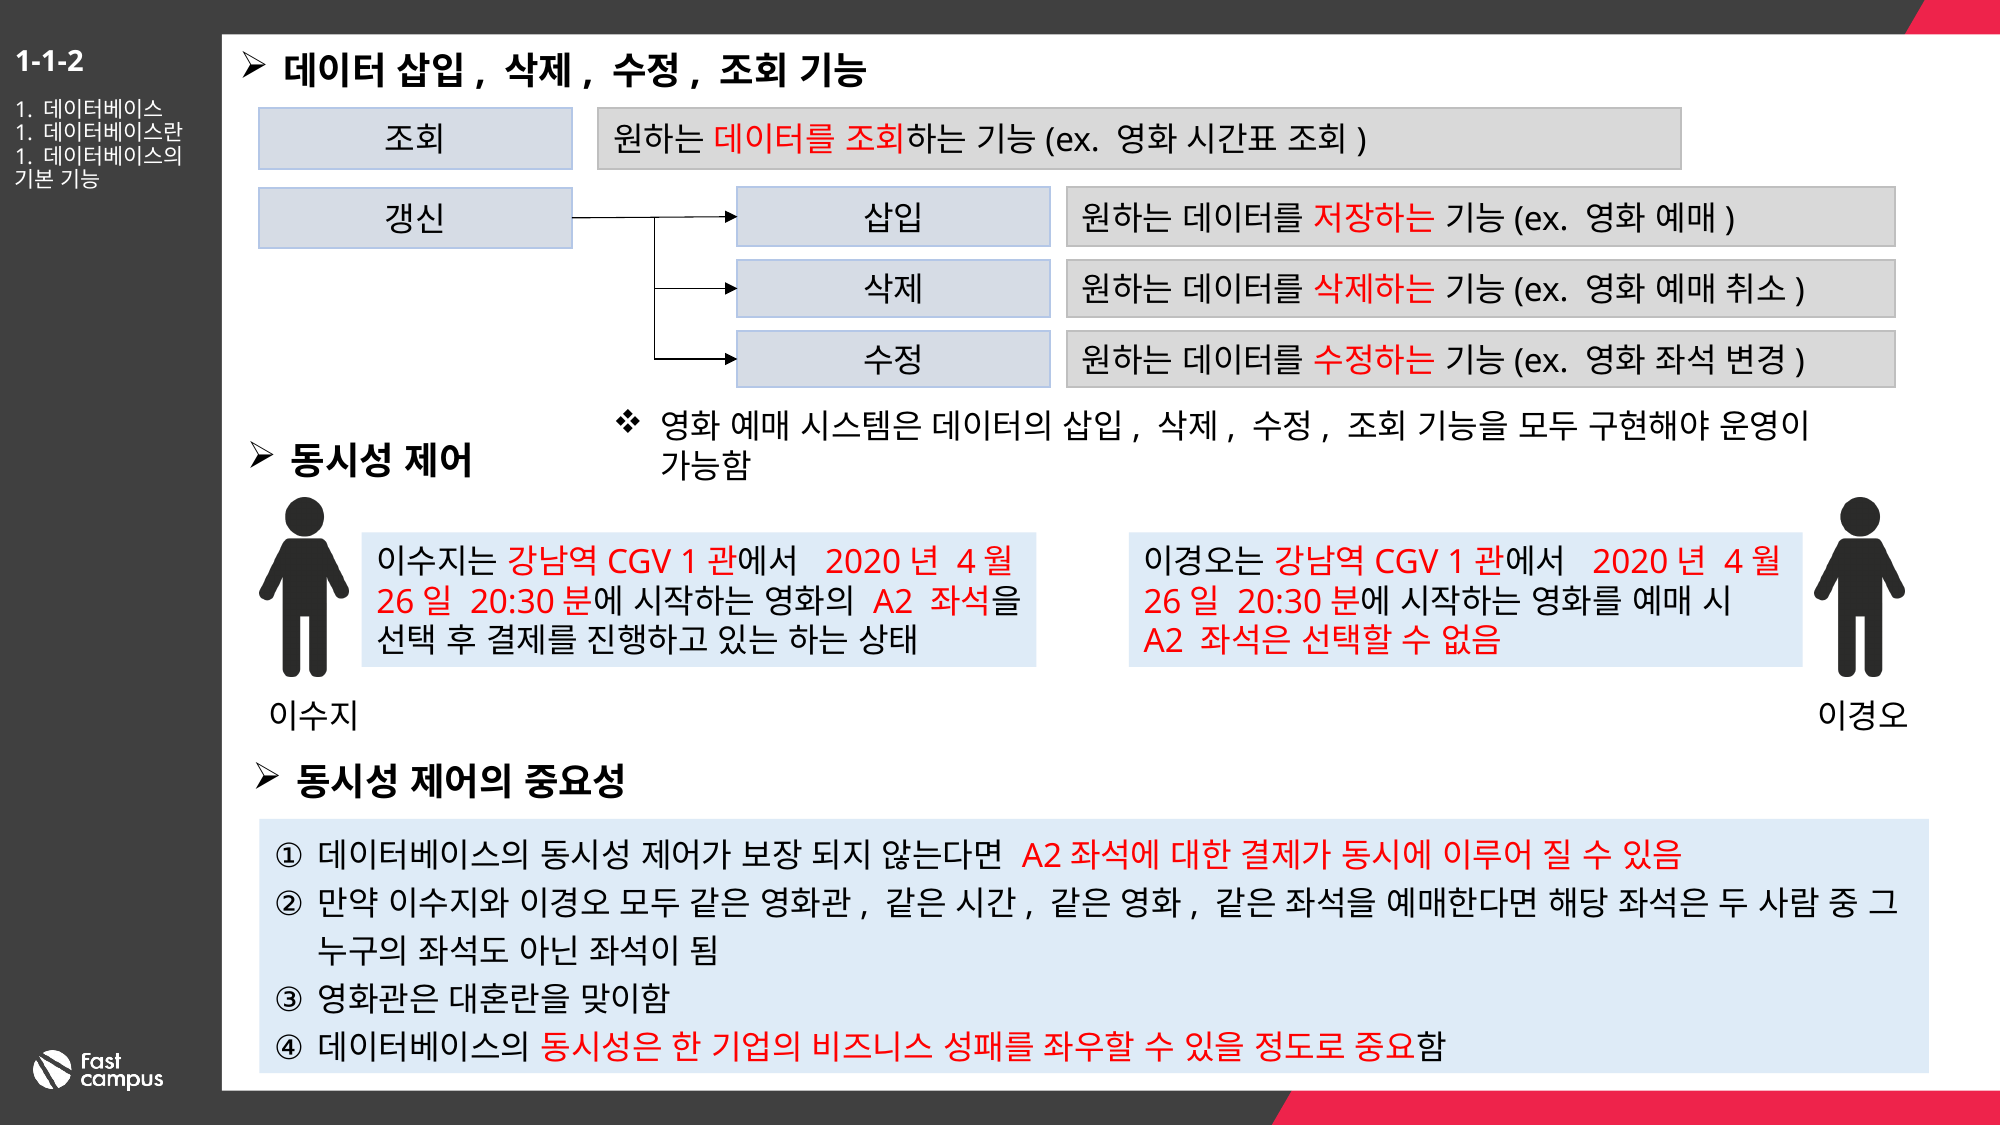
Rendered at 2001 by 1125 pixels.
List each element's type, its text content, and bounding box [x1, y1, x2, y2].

text_box 이경오 [1802, 688, 1924, 743]
text_box 원하는 데이터를 조회하는 기능(ex. 영화 시간표 조회) [597, 107, 1682, 170]
picture [1814, 497, 1905, 677]
text_box 삽입 [736, 186, 1051, 247]
text_box 데이터 삽입, 삭제, 수정, 조회 기능 [224, 40, 883, 100]
text_box 이경오는 강남역CGV 1관에서 2020년 4월 26일 20:30분에 시작하는 영화를 예매 시 A2 좌석은 선택할 수 없음 [1128, 532, 1803, 667]
text_box 동시성 제어 [232, 429, 489, 490]
picture [33, 1050, 163, 1091]
text_box 원하는 데이터를 저장하는 기능(ex. 영화 예매) [1066, 186, 1896, 247]
text_box 영화 예매 시스템은 데이터의 삽입, 삭제, 수정, 조회 기능을 모두 구현해야 운영이 가능함 [598, 398, 1905, 493]
text_box 데이터베이스의 동시성 제어가 보장 되지 않는다면 A2좌석에 대한 결제가 동시에 이루어 질 수 있음 만약 이수지와 이경오 모두 같은 영화관, 같은 시간, 같은 영화, 같은 좌석을 예매한다면 해당 좌석은 두 사람 중 그 누구의 좌석도 아닌 좌석이 됨 영화관은 대혼란을 맞이함 데이터베이스의 동시성은 한 기업의 비즈니스 성패를 좌우할 수 있을 정도로 중요함 [259, 818, 1929, 1074]
text_box 이수지는 강남역CGV 1관에서 2020년 4월 26일 20:30분에 시작하는 영화의 A2 좌석을 선택 후 결제를 진행하고 있는 하는 상태 [361, 532, 1037, 667]
text_box 이수지 [253, 688, 375, 743]
text_box 삭제 [738, 259, 1051, 318]
text_box 조회 [258, 107, 573, 170]
text_box 갱신 [258, 187, 573, 249]
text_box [571, 217, 738, 359]
text_box 동시성 제어의 중요성 [237, 751, 643, 811]
text_box 원하는 데이터를 수정하는 기능(ex. 영화 좌석 변경) [1066, 330, 1896, 388]
list 1-1-2 [0, 38, 221, 89]
picture [259, 497, 349, 677]
list 1. 데이터베이스 1. 데이터베이스란 1. 데이터베이스의 기본 기능 [0, 90, 220, 295]
text_box 원하는 데이터를 삭제하는 기능(ex. 영화 예매 취소) [1066, 259, 1896, 318]
text_box 수정 [736, 330, 1051, 388]
